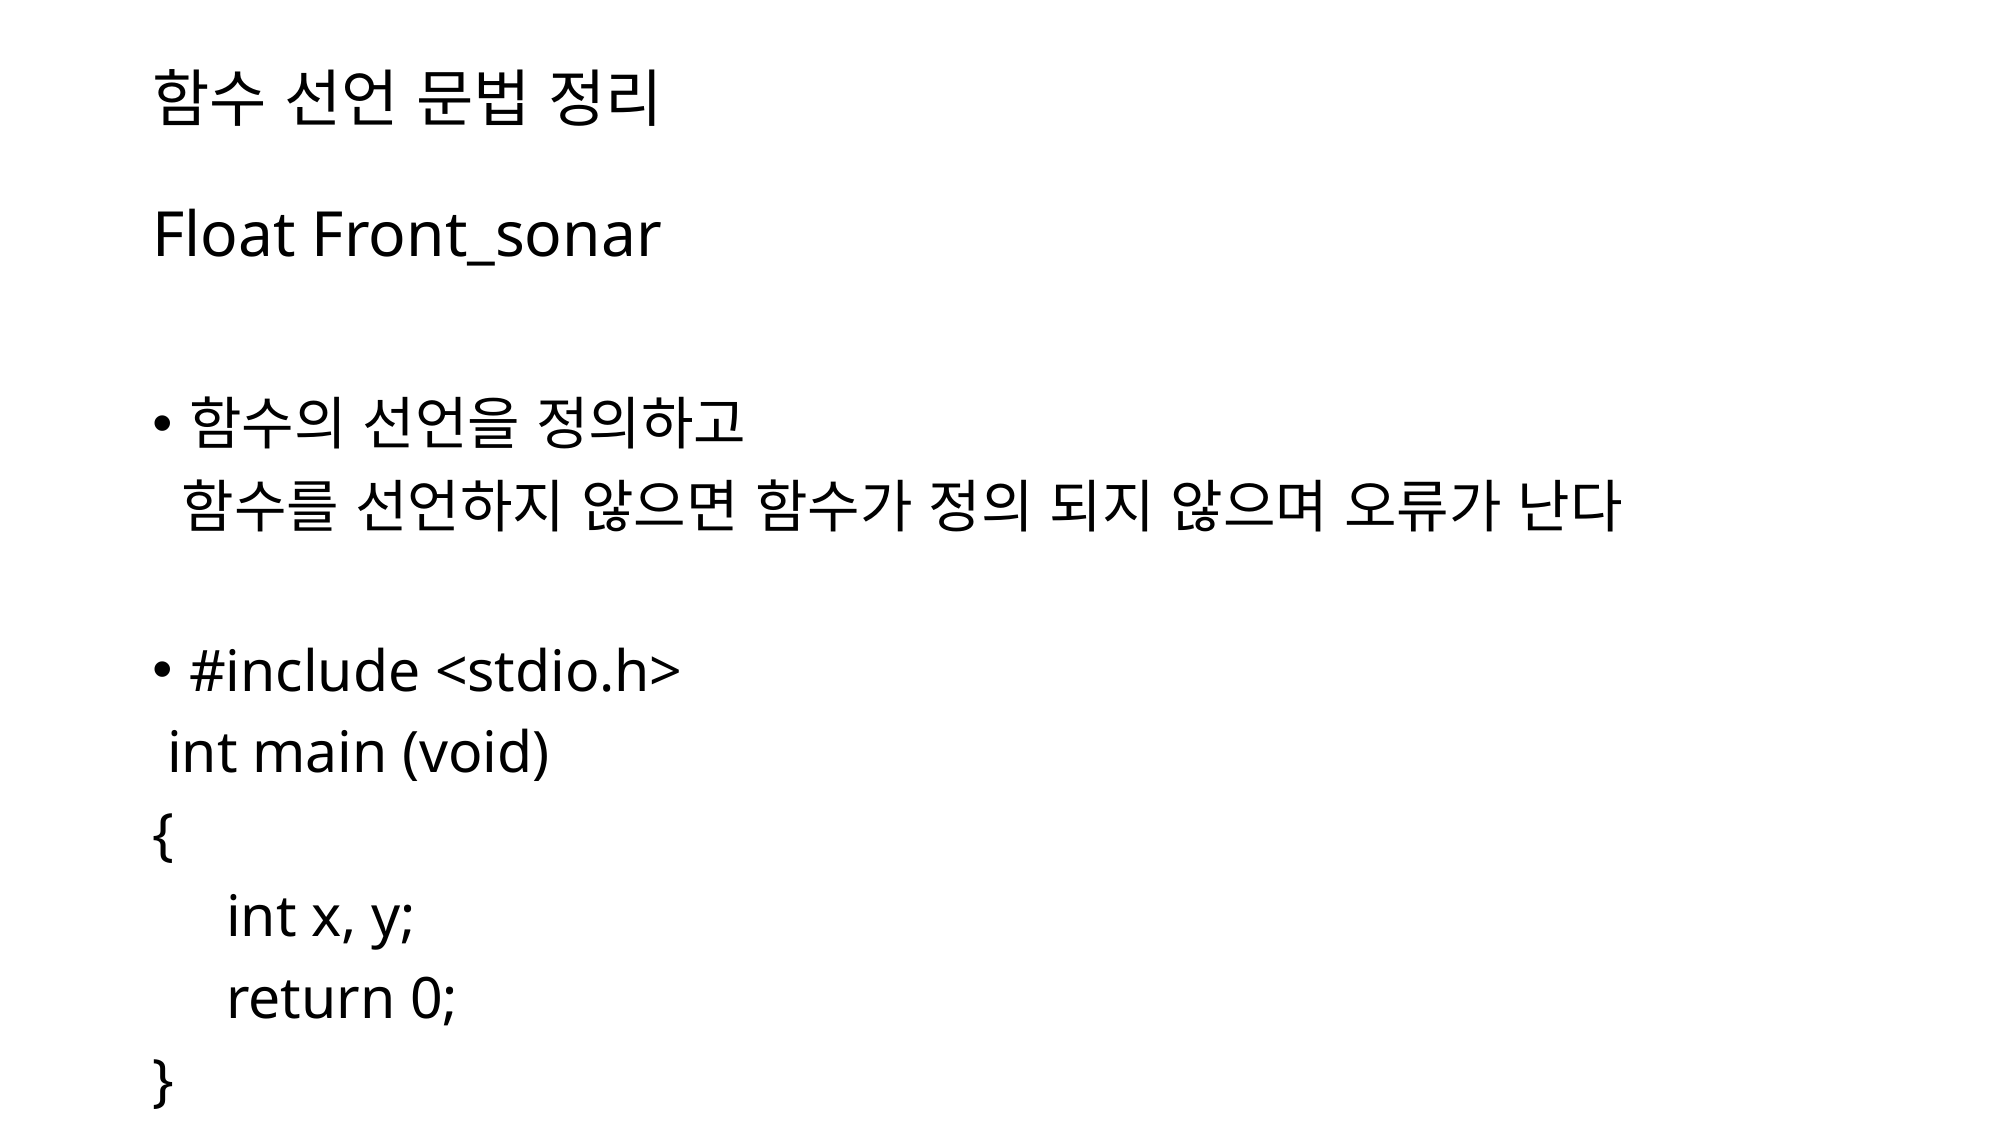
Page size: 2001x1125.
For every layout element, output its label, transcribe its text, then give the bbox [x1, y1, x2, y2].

title 함수 선언 문법 정리 Float Front_sonar [137, 59, 1863, 278]
list 함수의 선언을 정의하고 함수를 선언하지 않으면 함수가 정의 되지 않으며 오류가 난다 #include <stdio.h> int main (void) { int x, y; return 0; } [137, 299, 1863, 1125]
